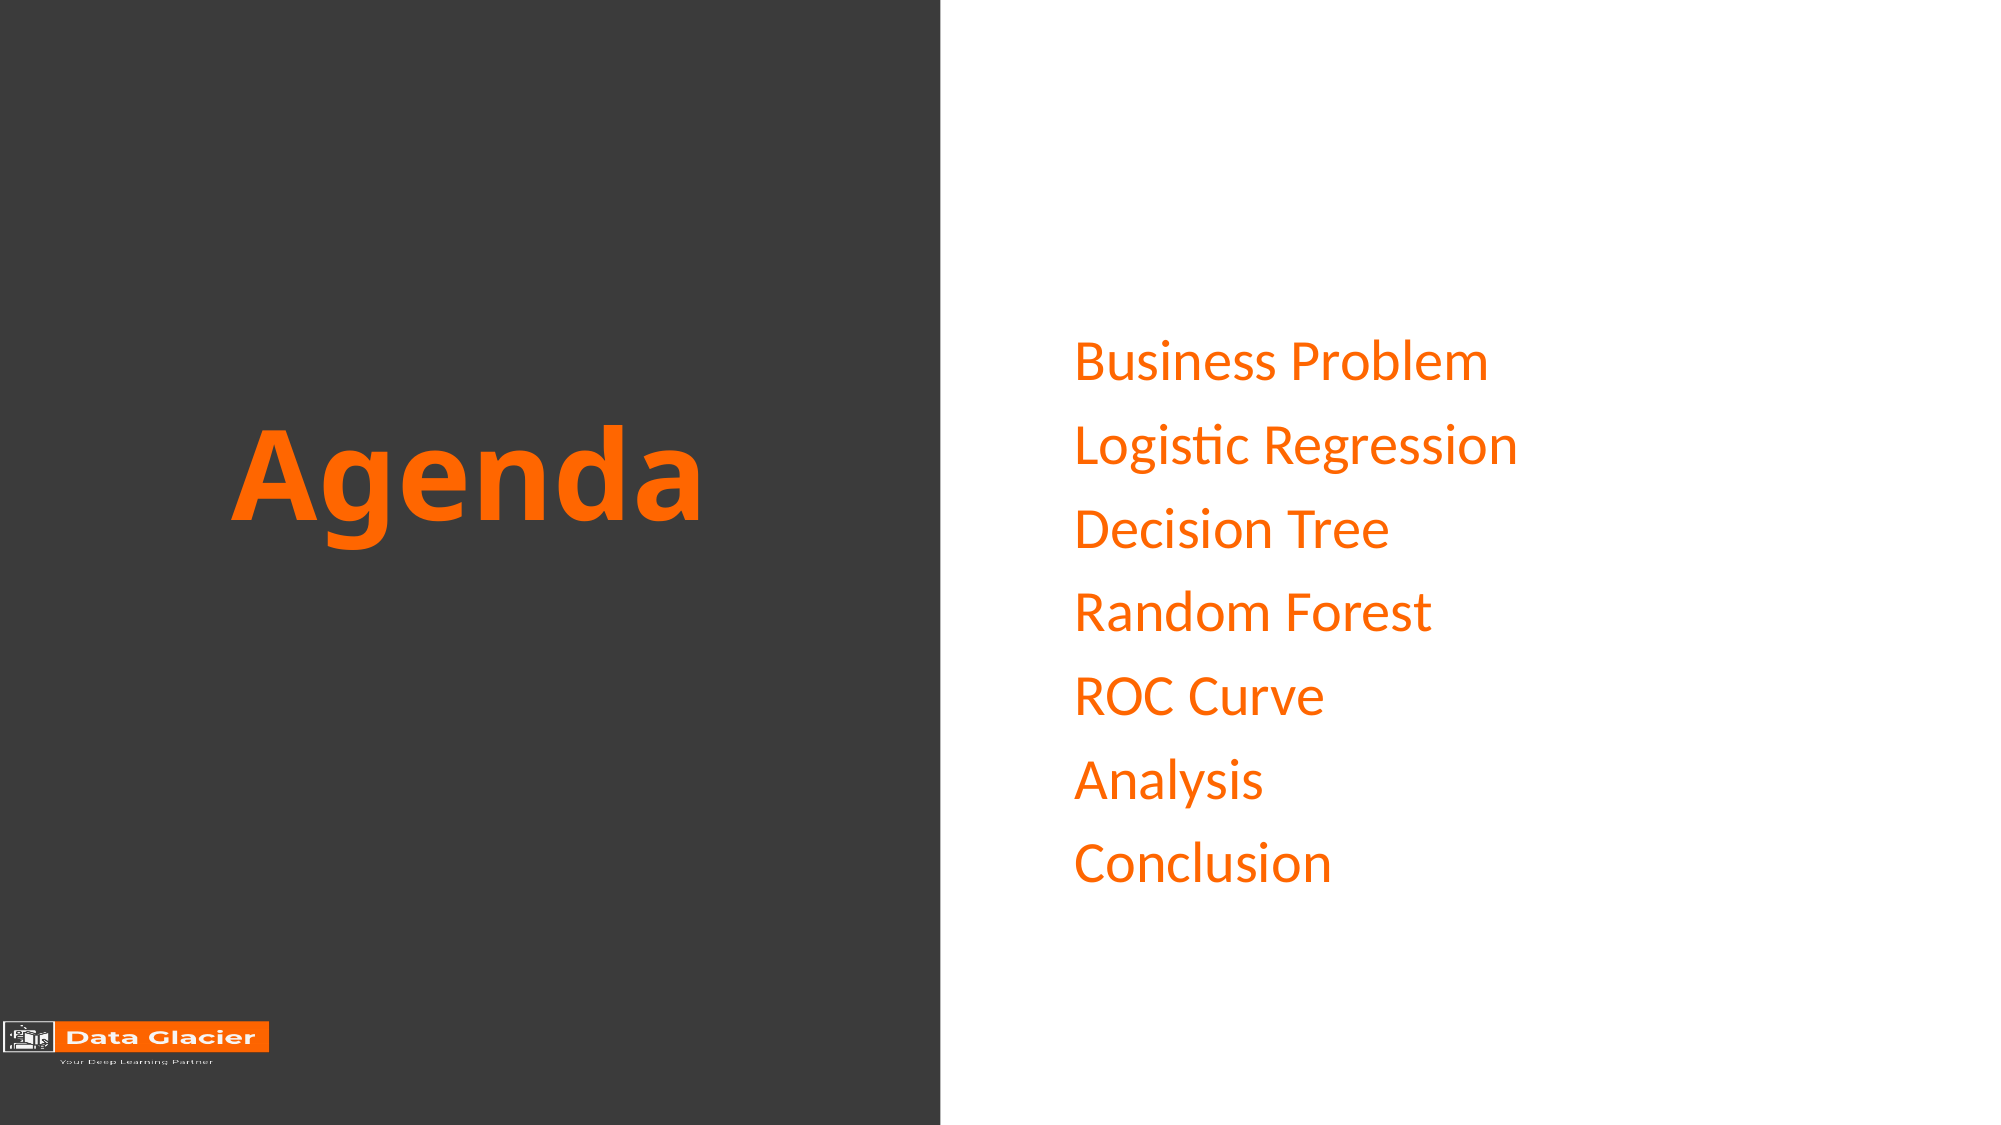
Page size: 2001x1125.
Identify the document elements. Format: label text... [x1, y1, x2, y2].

picture [0, 961, 272, 1125]
title Agenda [0, 0, 940, 1125]
subtitle Business Problem Logistic Regression Decision Tree Random Forest ROC Curve Analysis Conclusion [940, 0, 2000, 1125]
